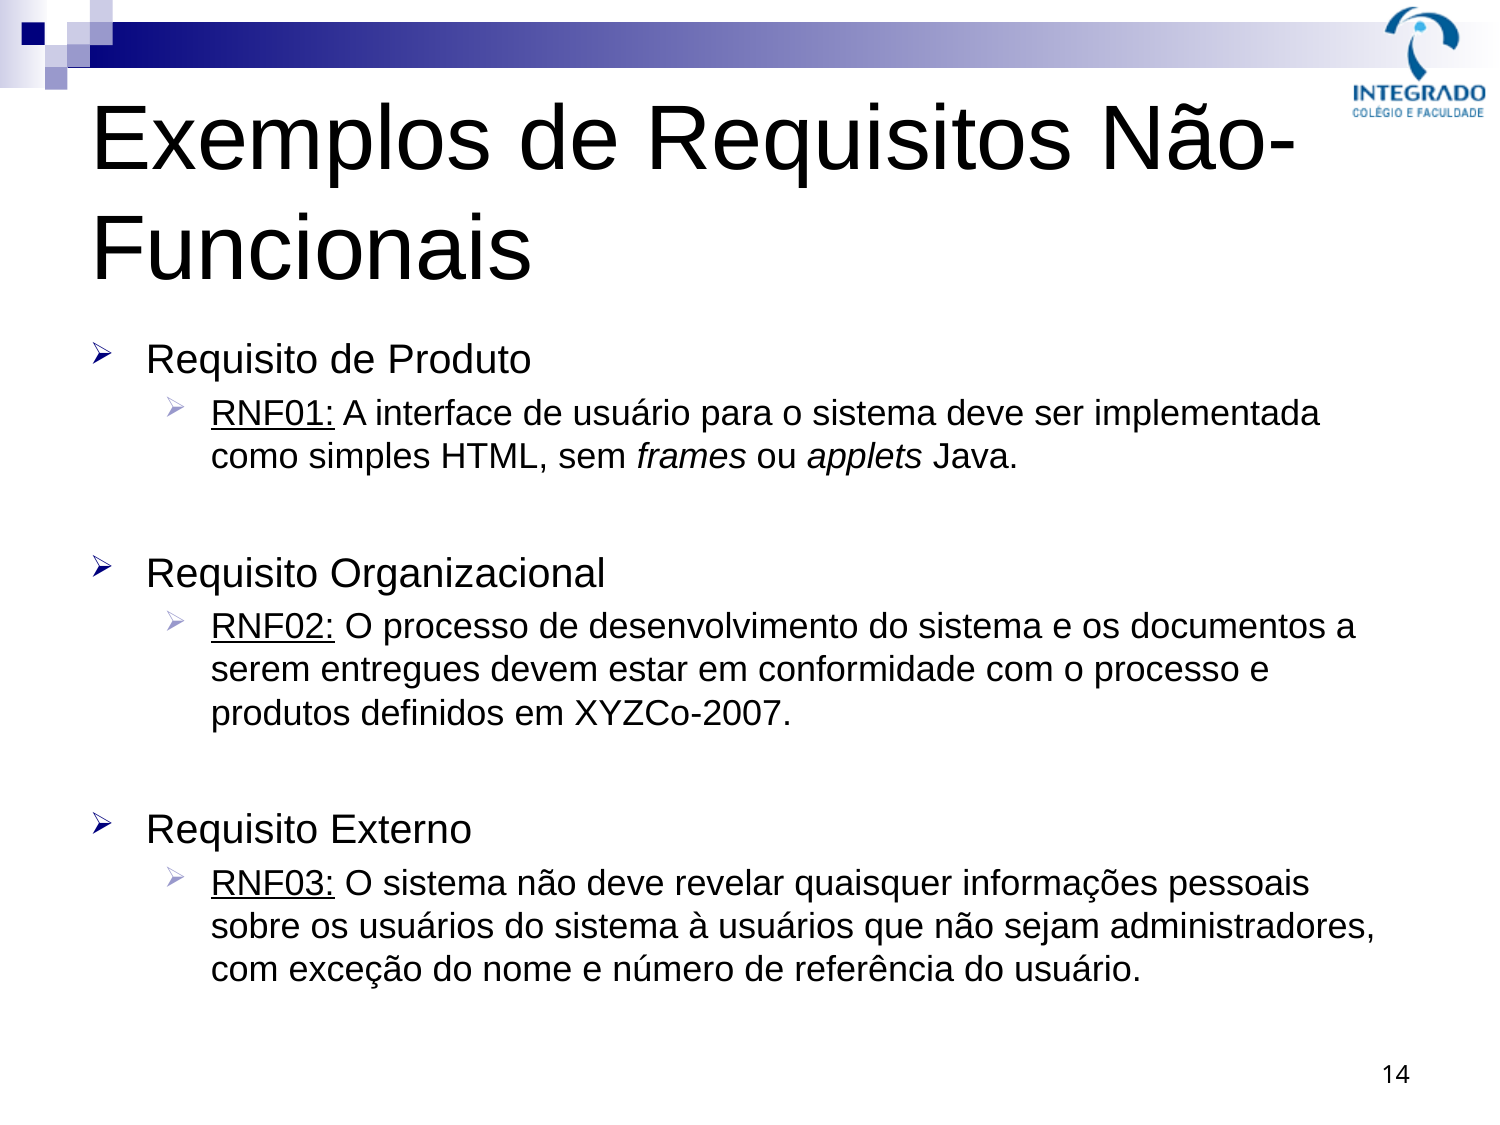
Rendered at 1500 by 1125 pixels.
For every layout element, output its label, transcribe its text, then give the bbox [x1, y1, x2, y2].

slide_number 14 [1074, 1024, 1426, 1101]
picture [1343, 0, 1500, 127]
title Exemplos de Requisitos Não-Funcionais [75, 75, 1425, 300]
list Requisito de Produto RNF01: A interface de usuário para o sistema deve ser implementada como simples HTML, sem frames ou applets Java. Requisito Organizacional RNF02: O processo de desenvolvimento do sistema e os documentos a serem entregues devem estar em conformidade com o processo e produtos definidos em XYZCo-2007. Requisito Externo RNF03: O sistema não deve revelar quaisquer informações pessoais sobre os usuários do sistema à usuários que não sejam administradores, com exceção do nome e número de referência do usuário. [75, 324, 1425, 1000]
